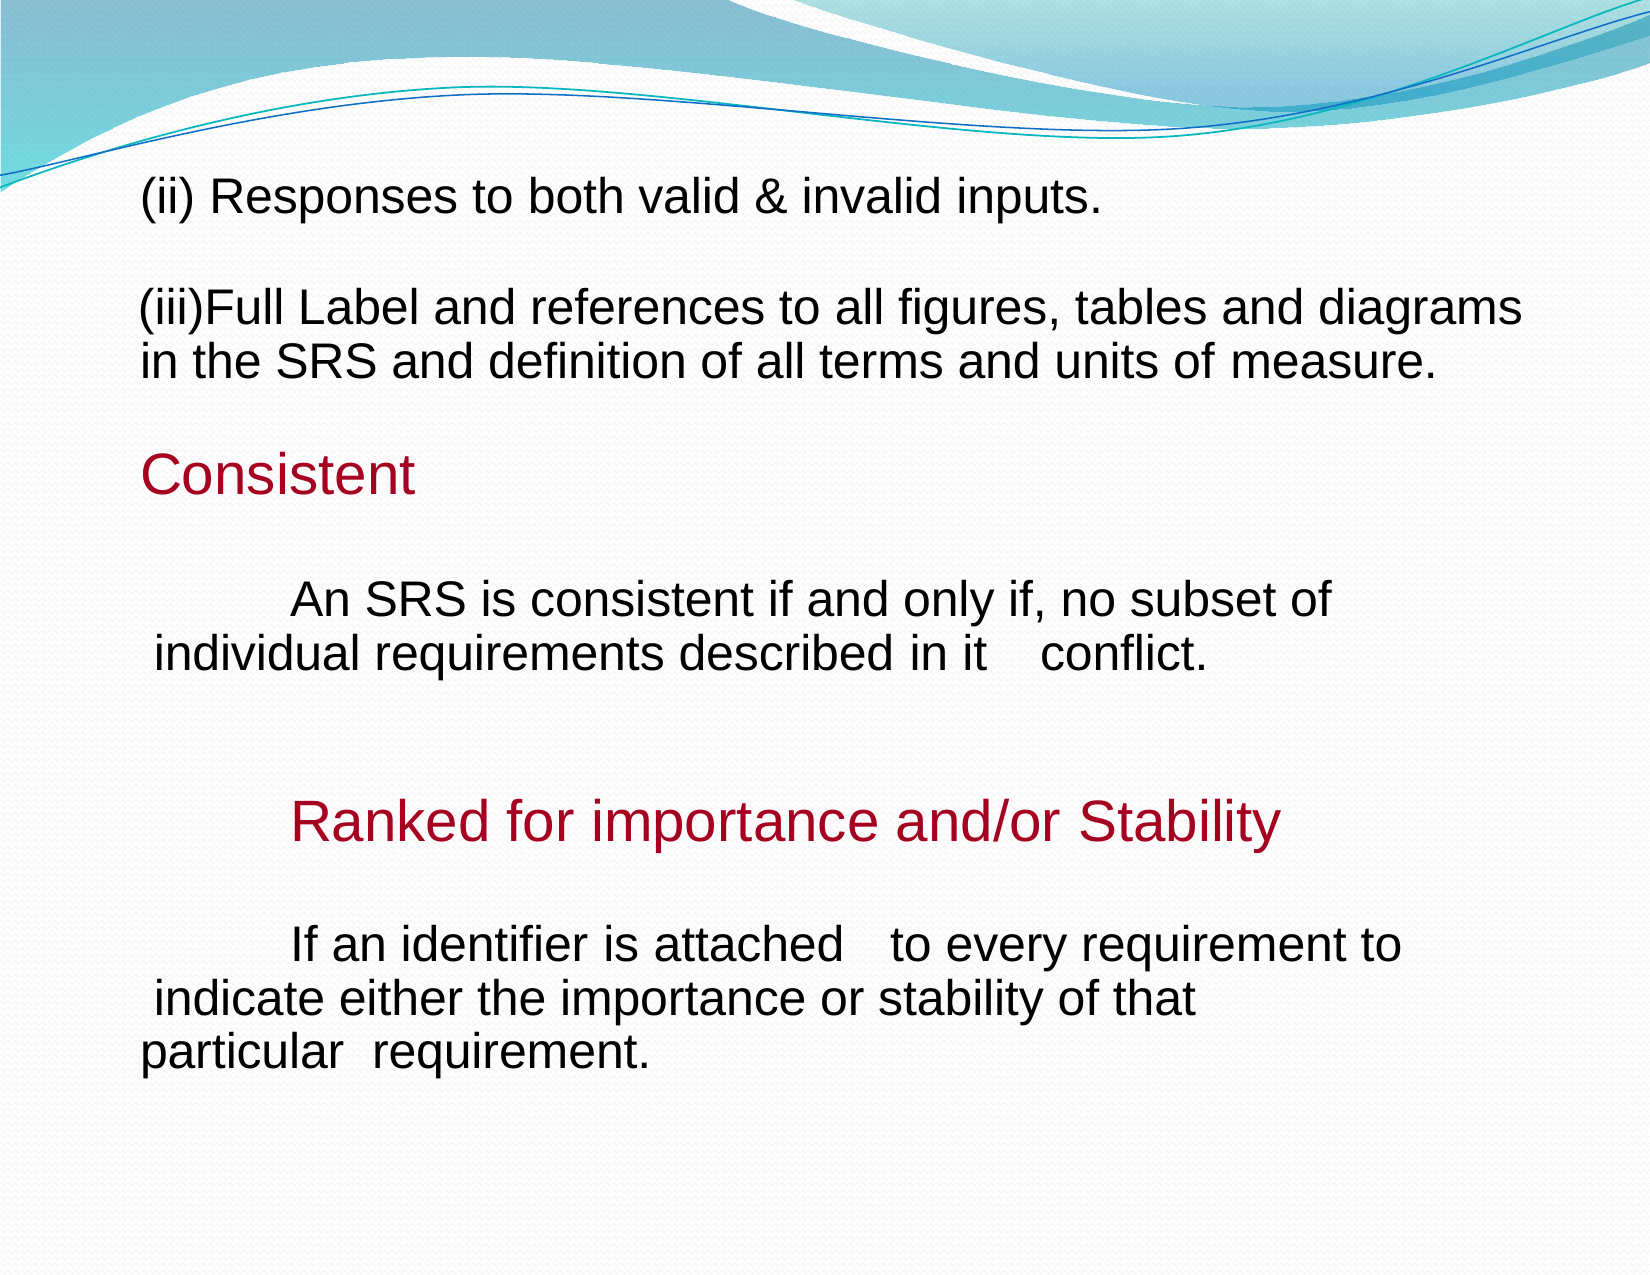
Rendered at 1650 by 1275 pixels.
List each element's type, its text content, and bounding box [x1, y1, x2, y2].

text_box Responses to both valid & invalid inputs. Full Label and references to all figures, tables and diagrams in the SRS and definition of all terms and units of measure. Consistent An SRS is consistent if and only if, no subset of individual requirements described in it conflict. Ranked for importance and/or Stability If an identifier is attached to every requirement to indicate either the importance or stability of that particular requirement. [137, 161, 1550, 1080]
